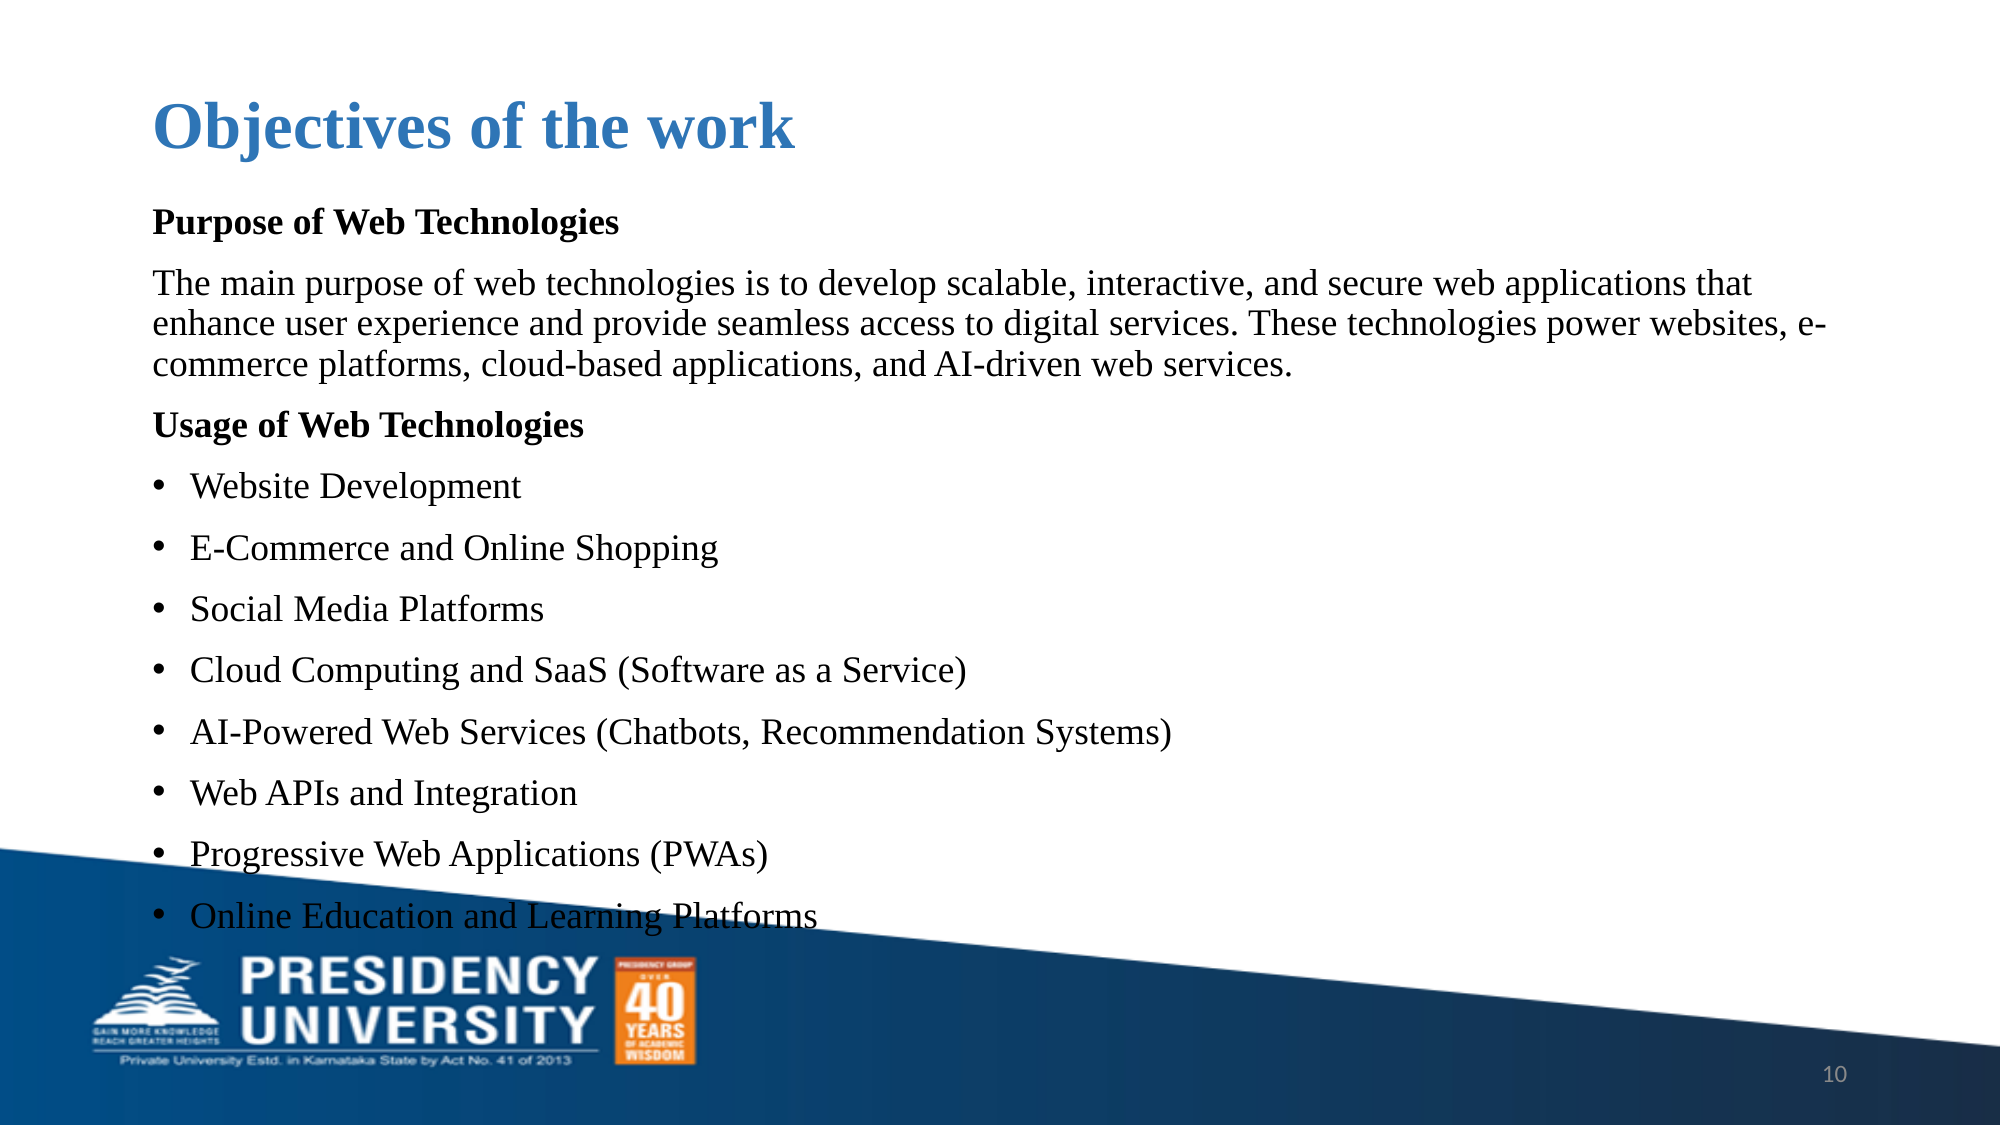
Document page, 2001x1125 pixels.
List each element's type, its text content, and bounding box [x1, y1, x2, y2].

list Purpose of Web Technologies The main purpose of web technologies is to develop scalable, interactive, and secure web applications that enhance user experience and provide seamless access to digital services. These technologies power websites, e-commerce platforms, cloud-based applications, and AI-driven web services. Usage of Web Technologies Website Development E-Commerce and Online Shopping Social Media Platforms Cloud Computing and SaaS (Software as a Service) AI-Powered Web Services (Chatbots, Recommendation Systems) Web APIs and Integration Progressive Web Applications (PWAs) Online Education and Learning Platforms [137, 194, 1863, 860]
picture [0, 845, 2000, 1125]
title Objectives of the work [137, 59, 1863, 194]
slide_number 10 [1412, 1042, 1863, 1103]
